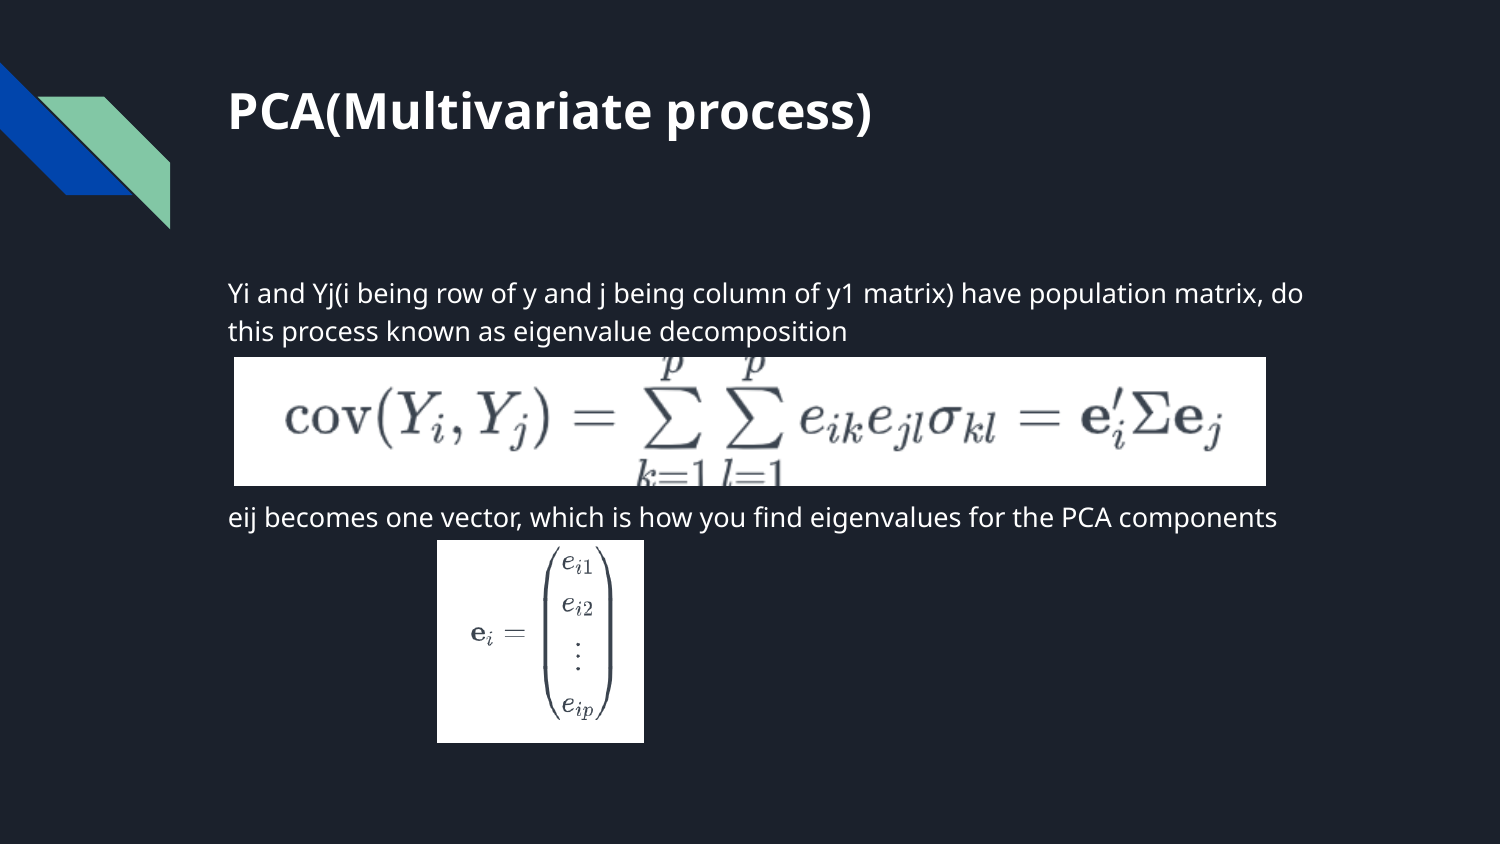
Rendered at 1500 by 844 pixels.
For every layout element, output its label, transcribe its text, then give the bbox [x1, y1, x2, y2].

picture [234, 357, 1266, 487]
title PCA(Multivariate process) [212, 64, 1368, 215]
list Yi and Yj(i being row of y and j being column of y1 matrix) have population matrix, do this process known as eigenvalue decomposition eij becomes one vector, which is how you find eigenvalues for the PCA components [212, 257, 1368, 735]
picture [437, 540, 644, 744]
